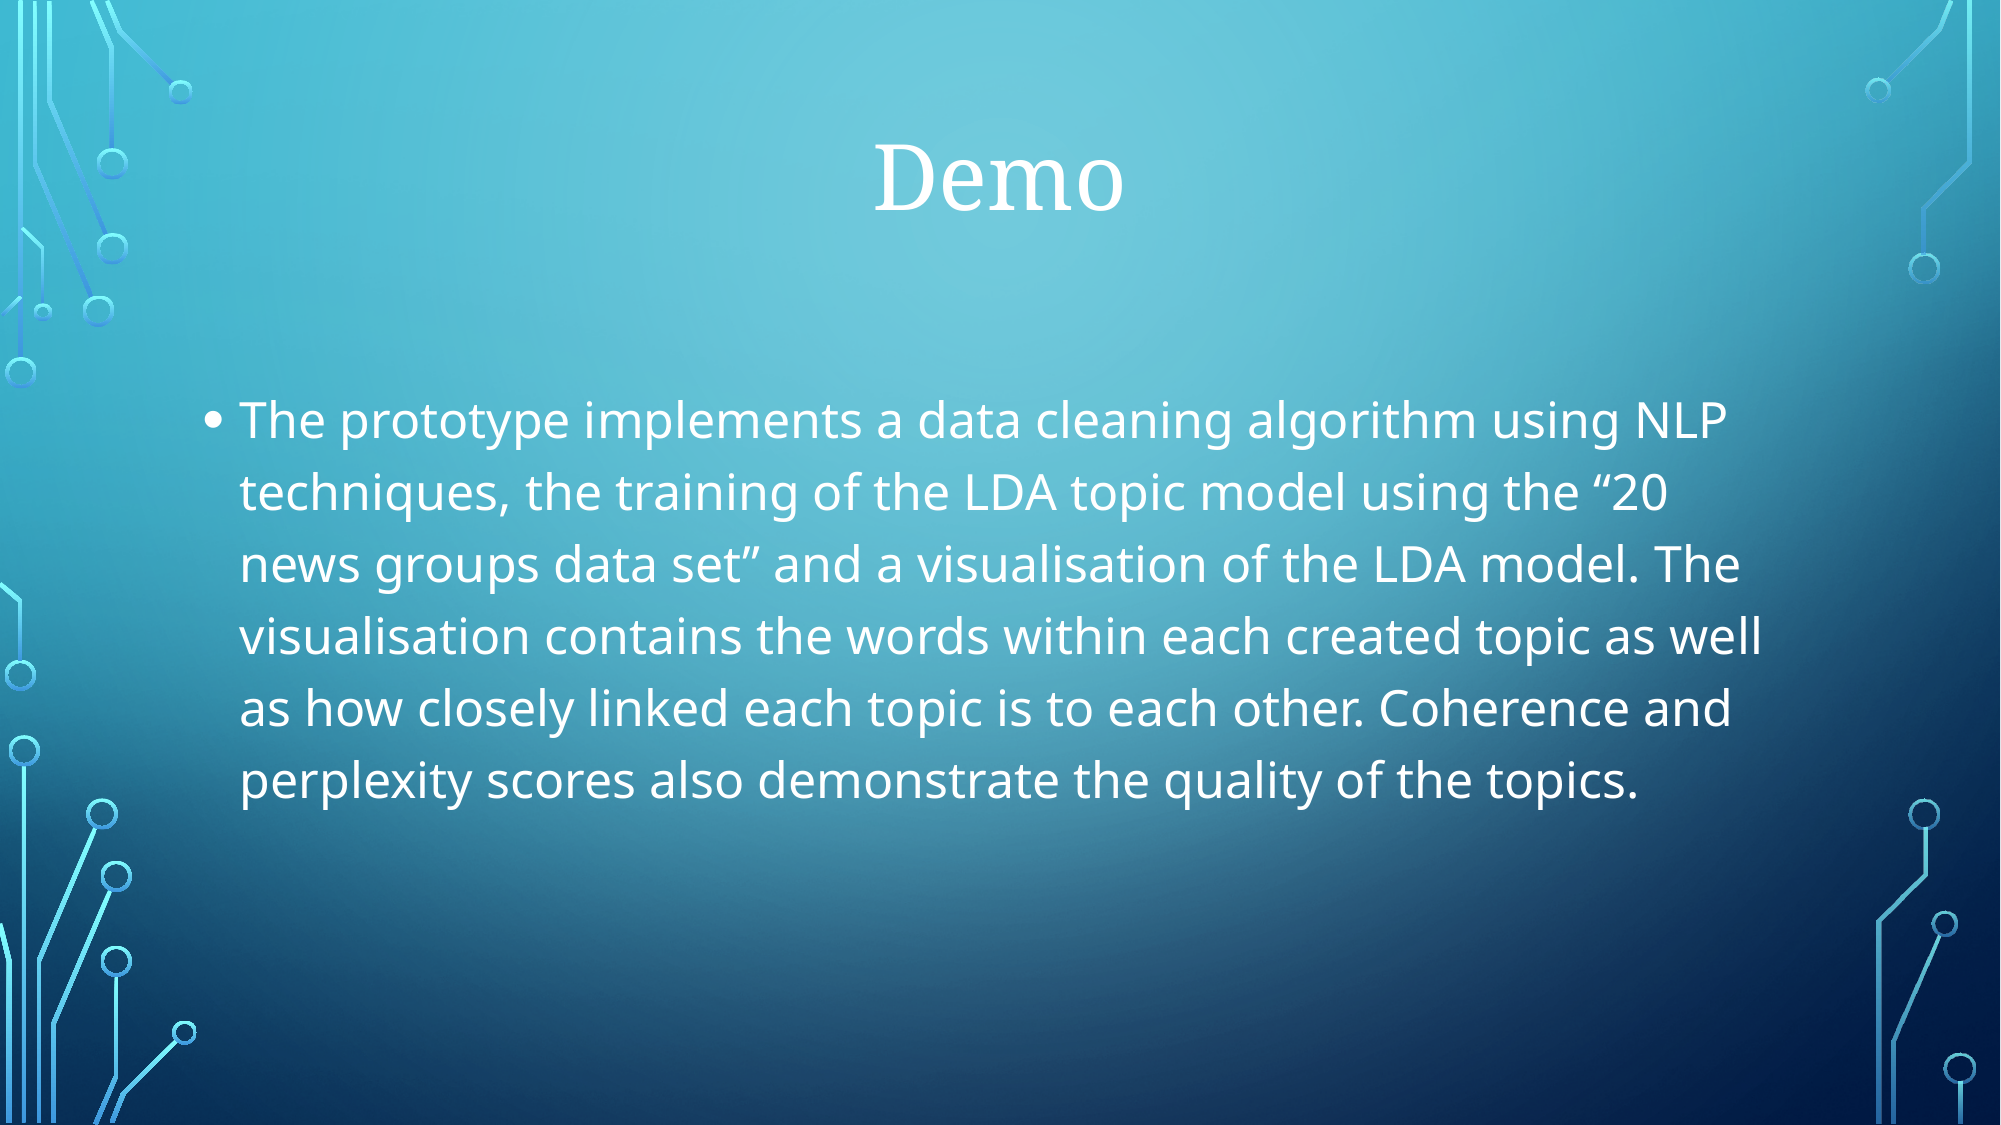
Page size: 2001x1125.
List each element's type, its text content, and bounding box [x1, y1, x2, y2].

text_box Demo [187, 111, 1813, 237]
list The prototype implements a data cleaning algorithm using NLP techniques, the training of the LDA topic model using the “20 news groups data set” and a visualisation of the LDA model. The visualisation contains the words within each created topic as well as how closely linked each topic is to each other. Coherence and perplexity scores also demonstrate the quality of the topics. [187, 369, 1813, 950]
